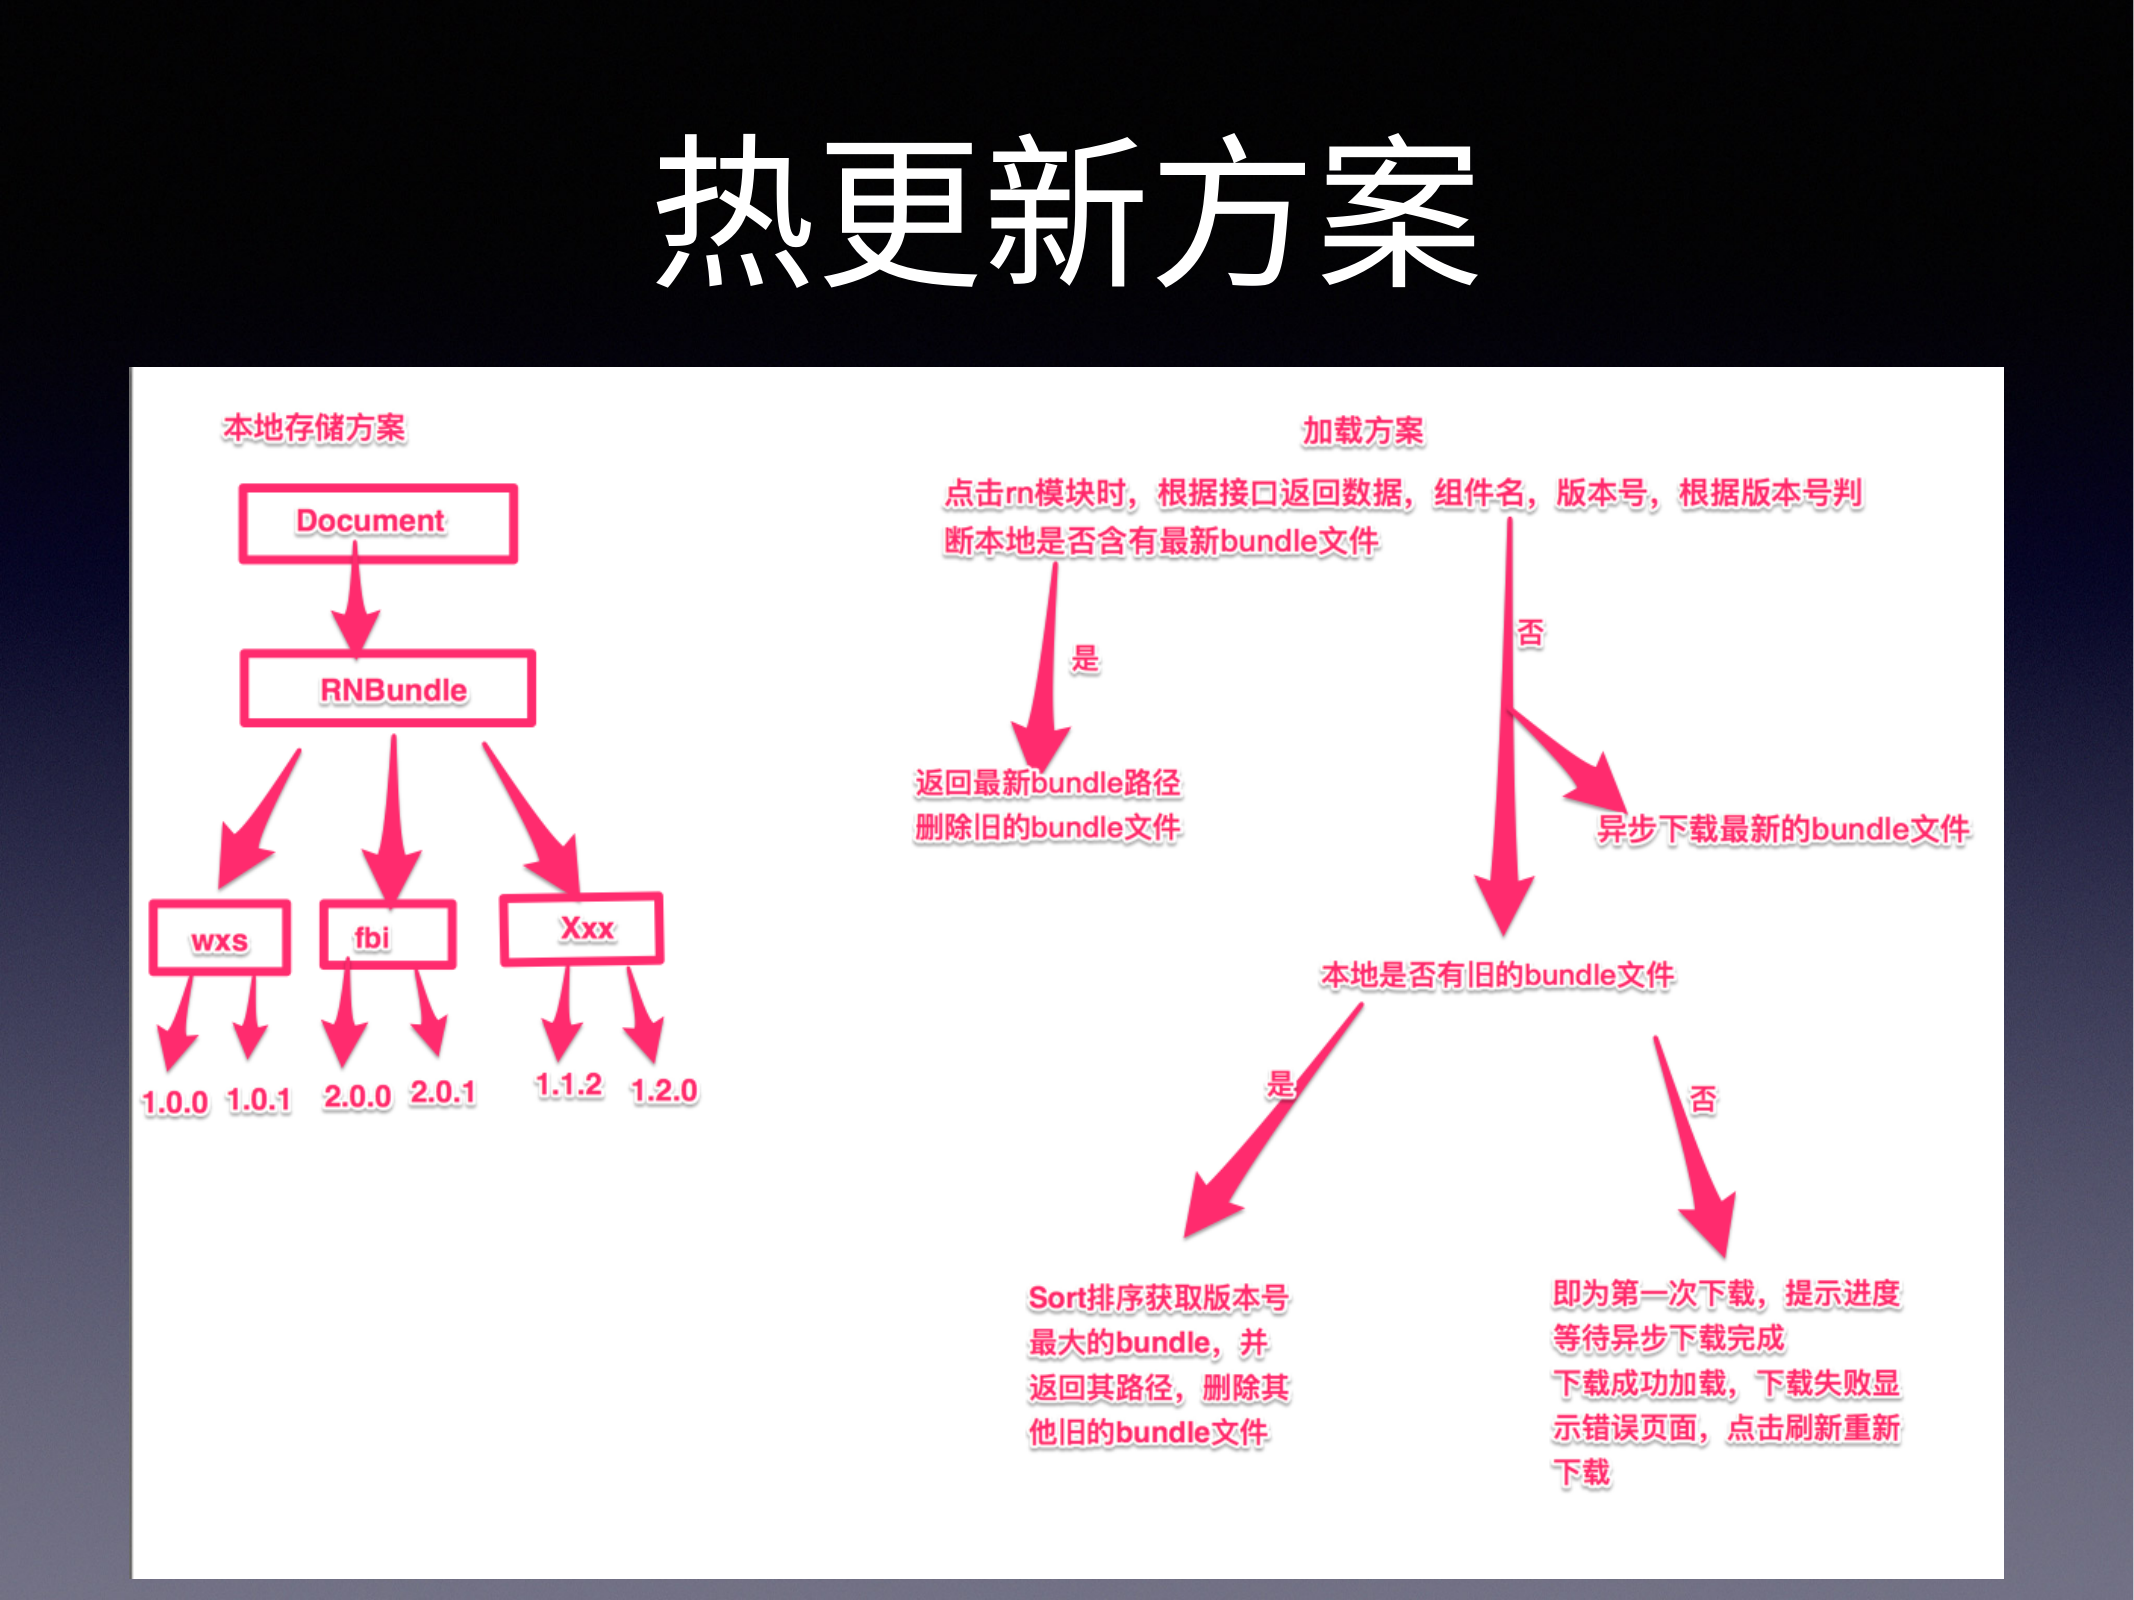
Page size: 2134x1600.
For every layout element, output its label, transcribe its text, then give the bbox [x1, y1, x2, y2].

title 热更新方案 [155, 66, 1978, 350]
picture [0, 0, 2134, 1600]
